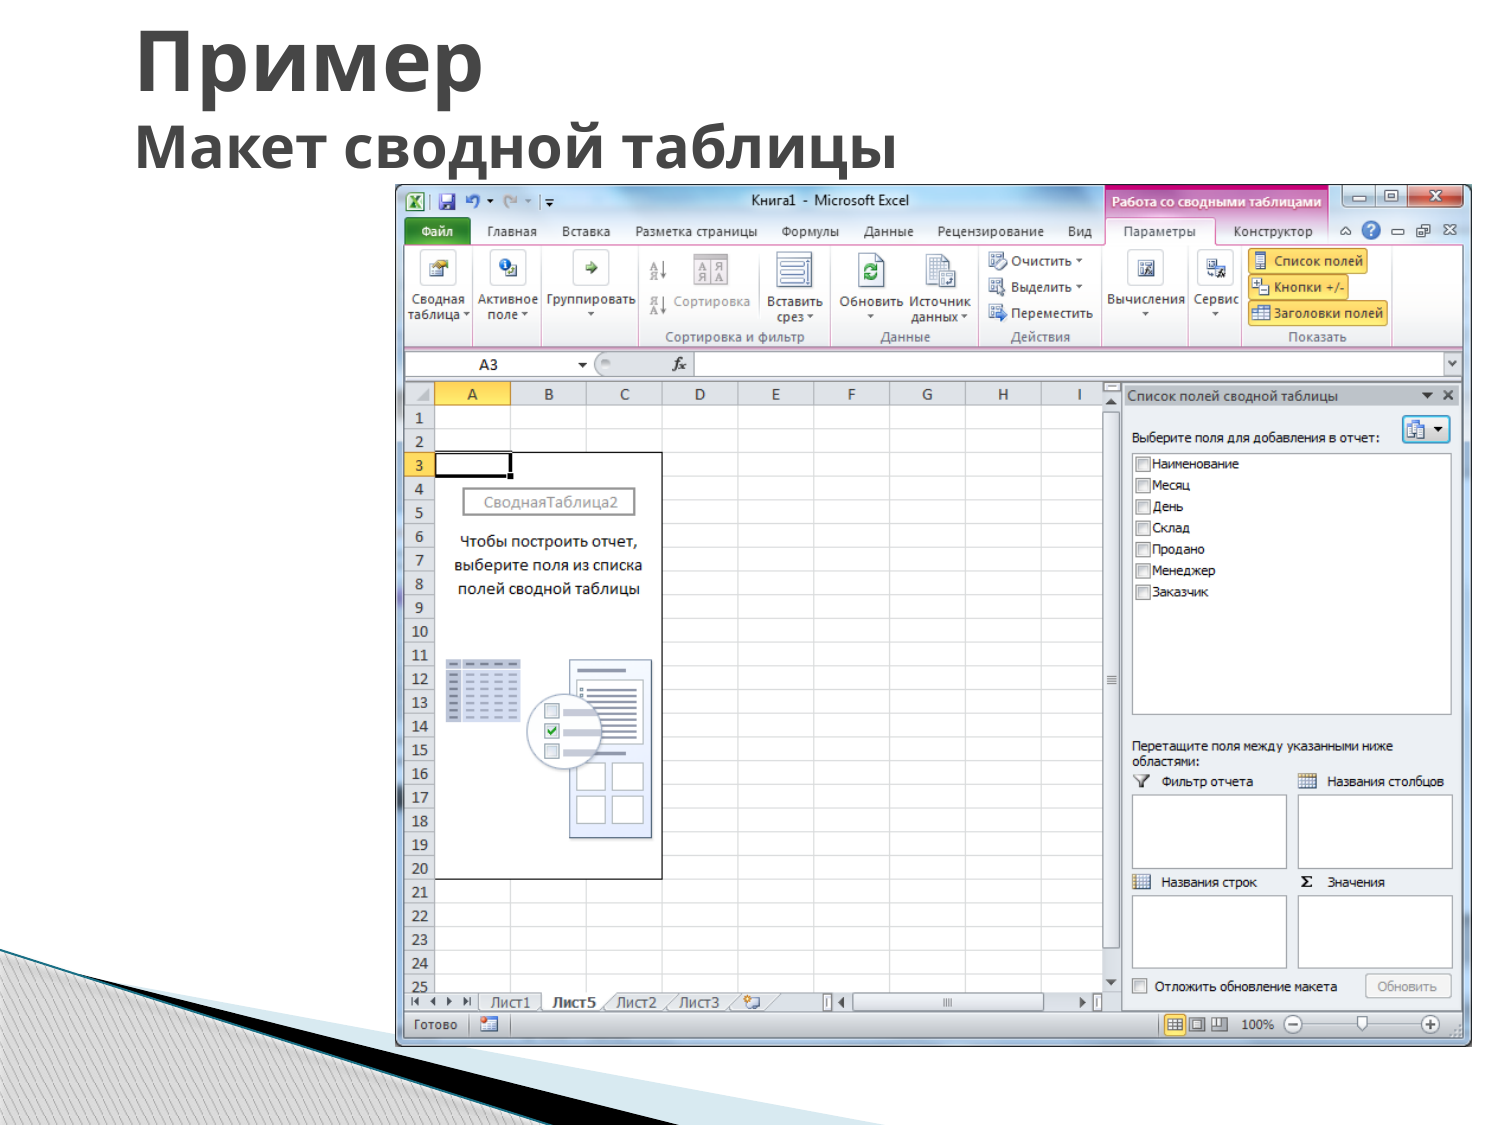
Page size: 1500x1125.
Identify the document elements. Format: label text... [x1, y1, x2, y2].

picture [395, 184, 1473, 1047]
title Пример Макет сводной таблицы [0, 0, 1350, 188]
